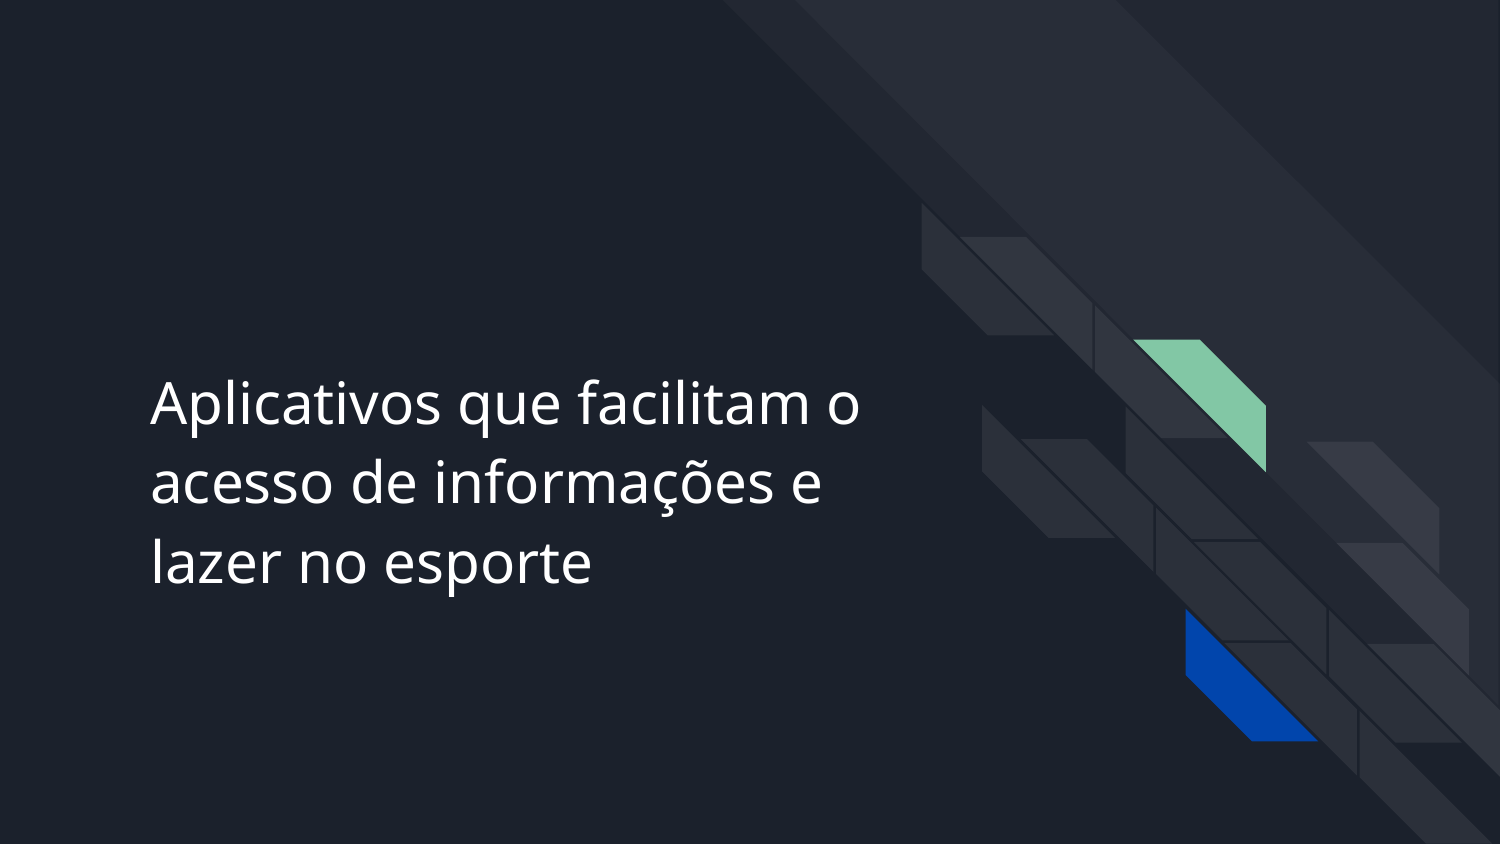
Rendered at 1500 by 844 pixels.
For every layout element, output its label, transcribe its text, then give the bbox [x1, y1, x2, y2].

title Aplicativos que facilitam o acesso de informações e lazer no esporte [135, 336, 888, 627]
